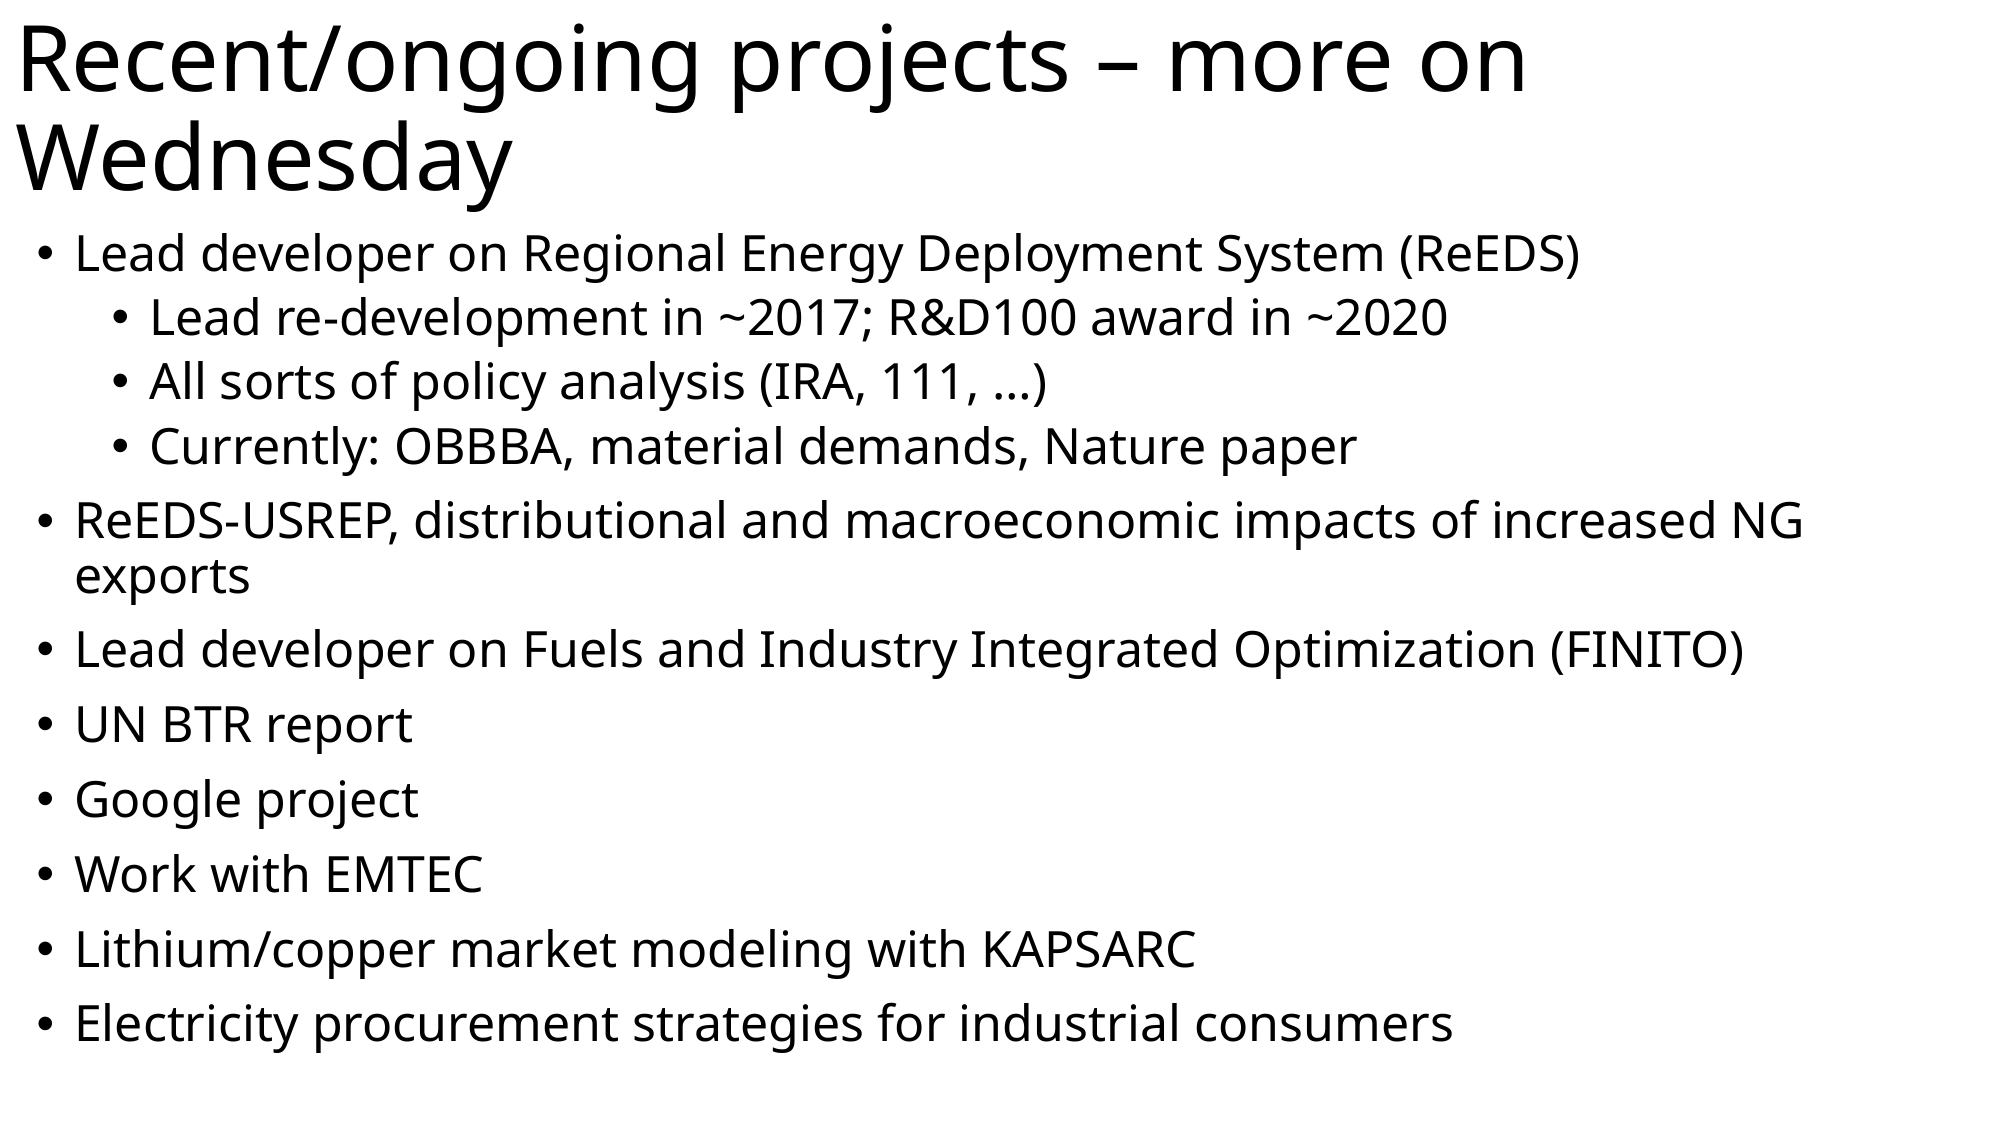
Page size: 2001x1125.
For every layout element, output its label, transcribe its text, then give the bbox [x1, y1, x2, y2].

list Lead developer on Regional Energy Deployment System (ReEDS) Lead re-development in ~2017; R&D100 award in ~2020 All sorts of policy analysis (IRA, 111, …) Currently: OBBBA, material demands, Nature paper ReEDS-USREP, distributional and macroeconomic impacts of increased NG exports Lead developer on Fuels and Industry Integrated Optimization (FINITO) UN BTR report Google project Work with EMTEC Lithium/copper market modeling with KAPSARC Electricity procurement strategies for industrial consumers [21, 220, 1980, 1014]
title Recent/ongoing projects – more on Wednesday [0, 3, 1958, 221]
